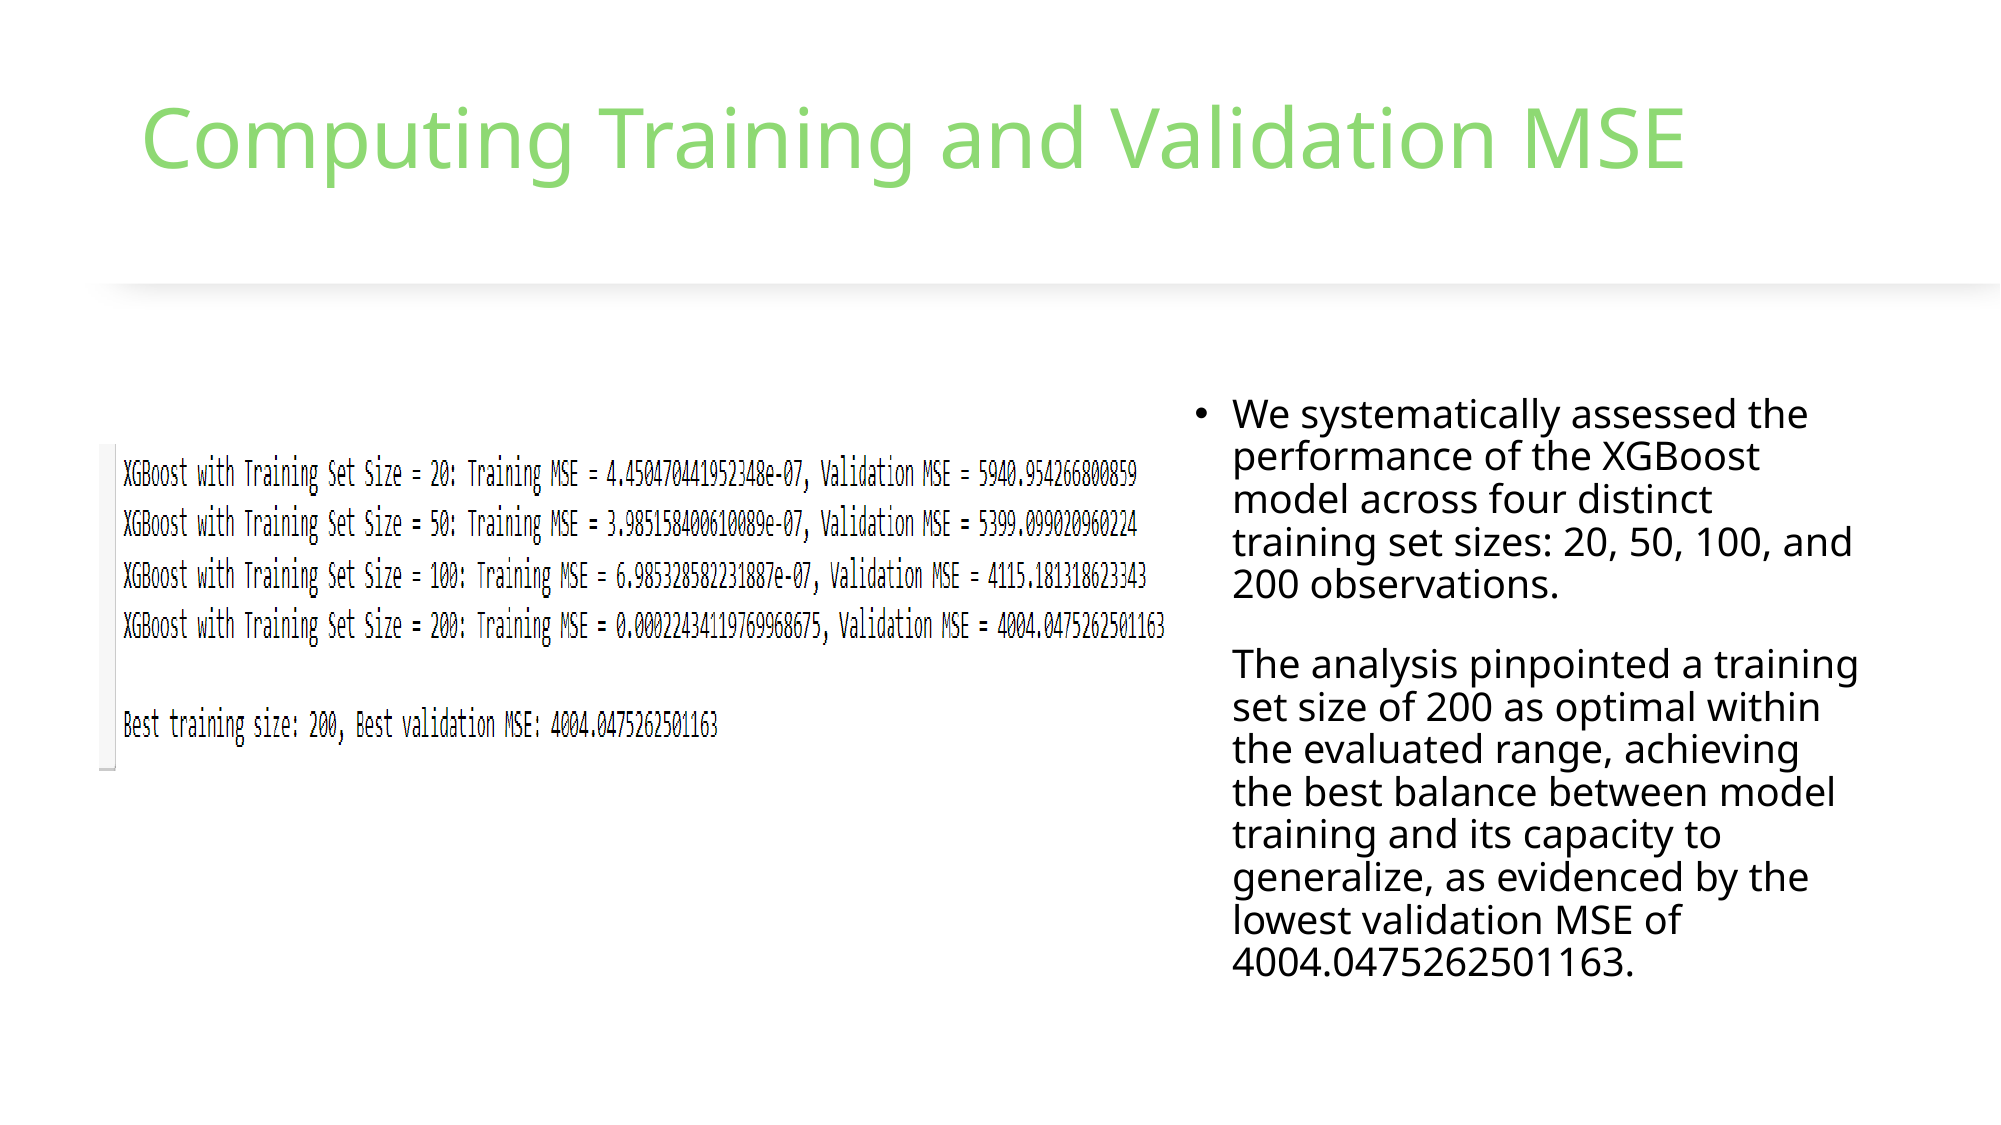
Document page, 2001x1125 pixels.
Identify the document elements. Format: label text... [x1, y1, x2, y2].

picture [99, 443, 1213, 803]
title Computing Training and Validation MSE [125, 50, 1880, 233]
text_box [0, 285, 2000, 1125]
text_box [0, 0, 2000, 285]
list We systematically assessed the performance of the XGBoost model across four distinct training set sizes: 20, 50, 100, and 200 observations. The analysis pinpointed a training set size of 200 as optimal within the evaluated range, achieving the best balance between model training and its capacity to generalize, as evidenced by the lowest validation MSE of 4004.0475262501163. [1179, 386, 1880, 1027]
